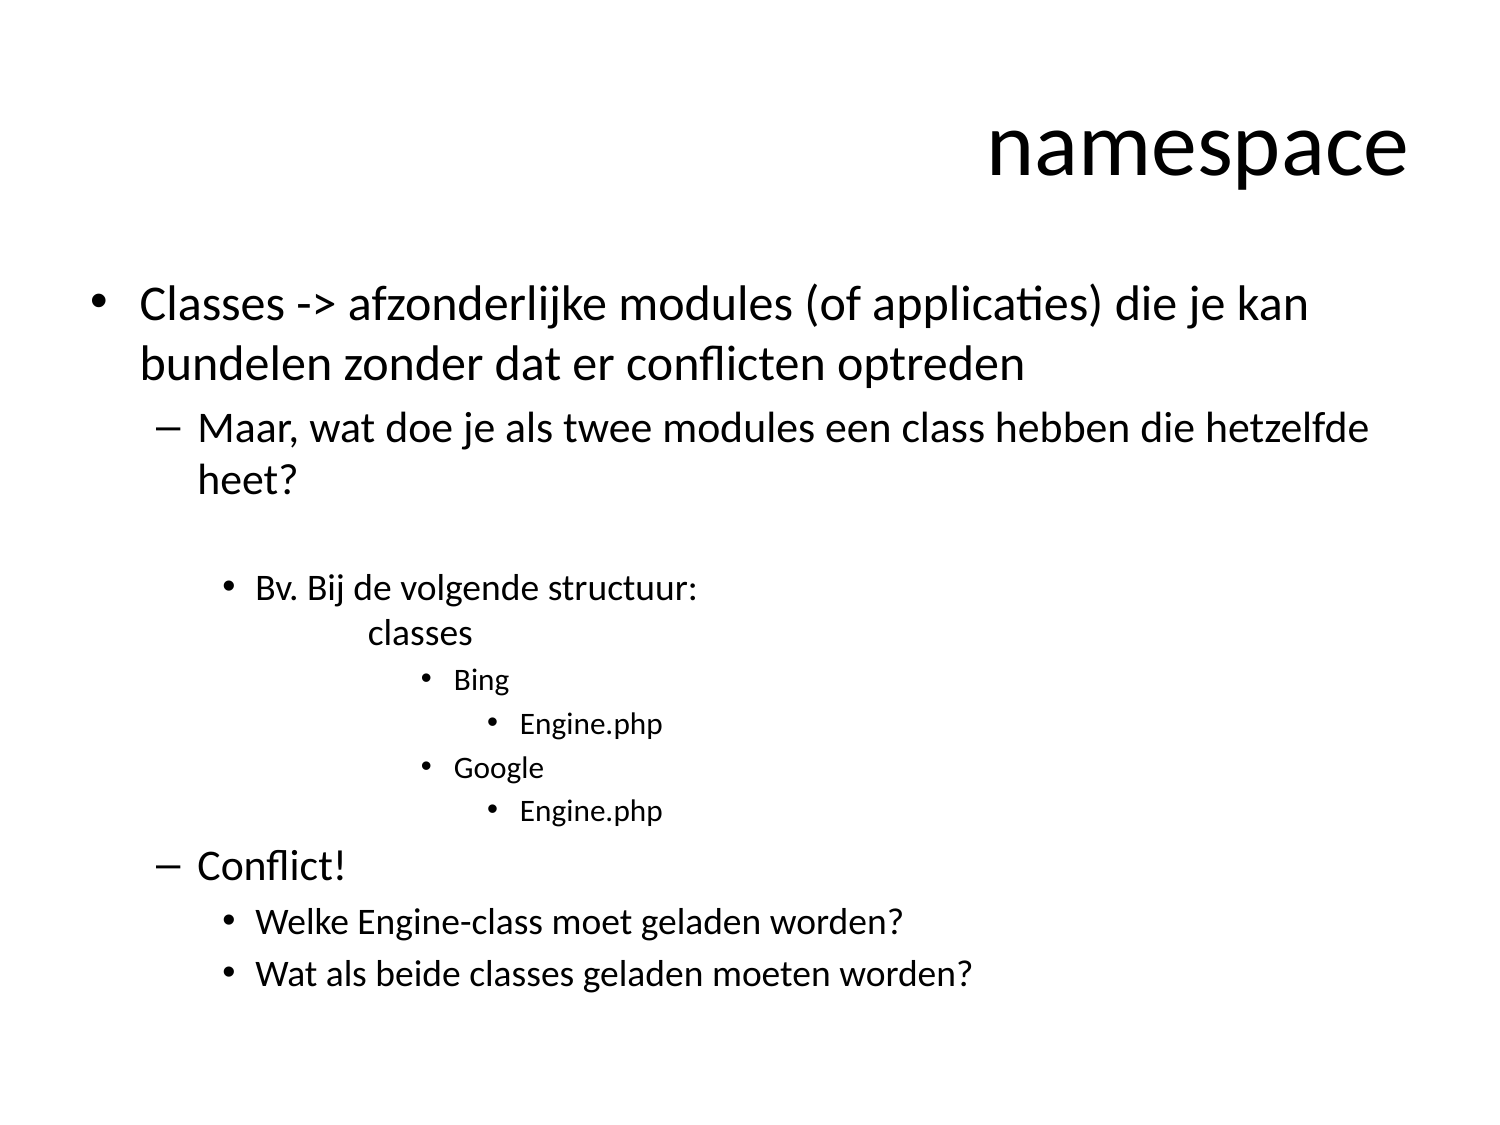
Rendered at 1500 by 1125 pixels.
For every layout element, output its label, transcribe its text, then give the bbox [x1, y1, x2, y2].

list Classes -> afzonderlijke modules (of applicaties) die je kan bundelen zonder dat er conflicten optreden Maar, wat doe je als twee modules een class hebben die hetzelfde heet? Bv. Bij de volgende structuur: classes Bing Engine.php Google Engine.php Conflict! Welke Engine-class moet geladen worden? Wat als beide classes geladen moeten worden? [75, 262, 1425, 1005]
title namespace [75, 45, 1425, 233]
